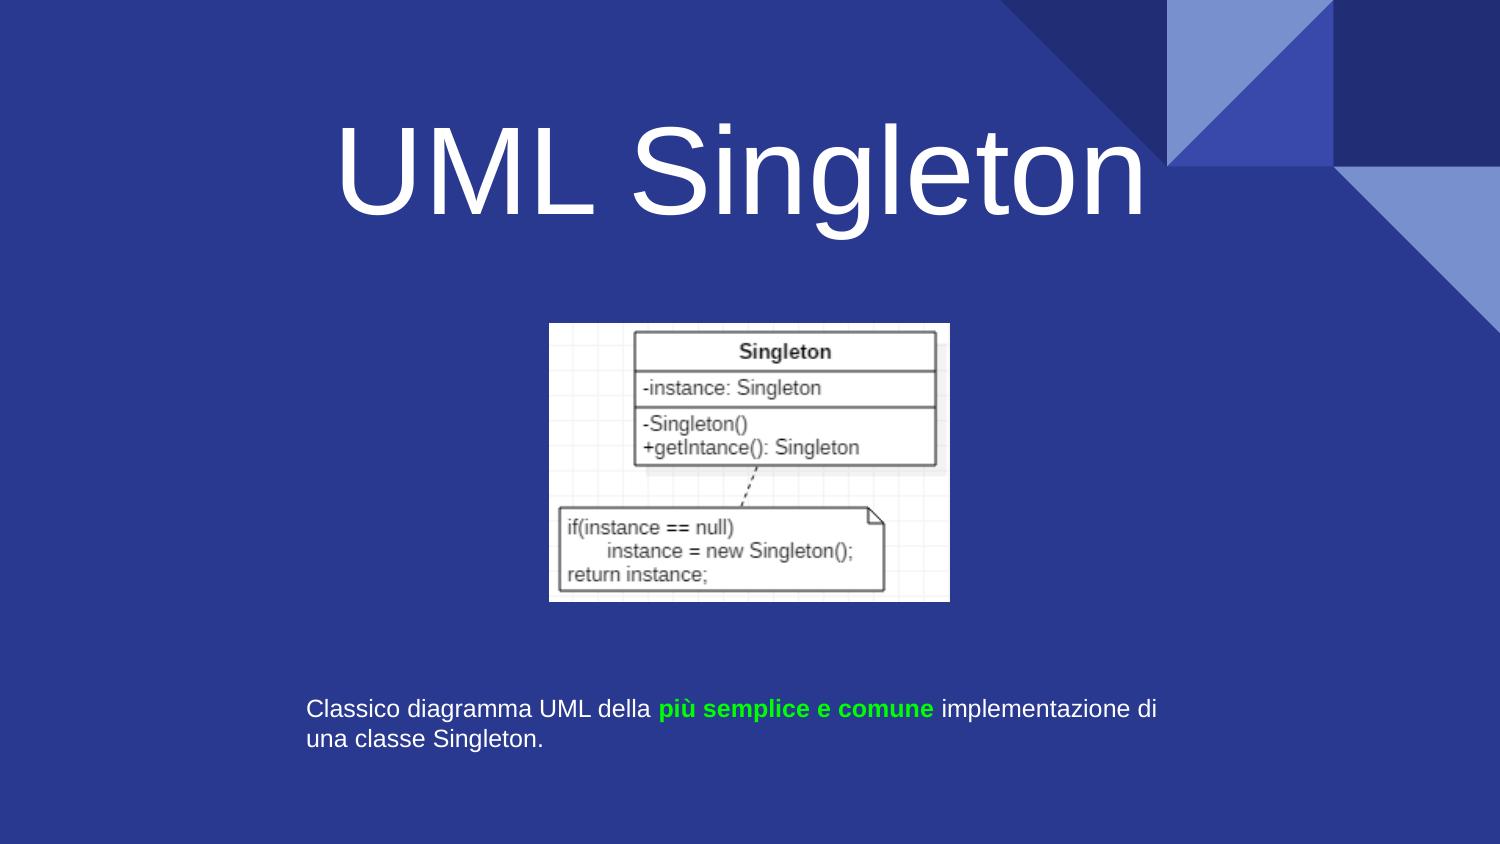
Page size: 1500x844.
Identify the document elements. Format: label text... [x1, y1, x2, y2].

text_box Classico diagramma UML della più semplice e comune implementazione di una classe Singleton. [290, 677, 1210, 763]
text_box UML Singleton [319, 74, 1181, 226]
picture [549, 323, 951, 602]
